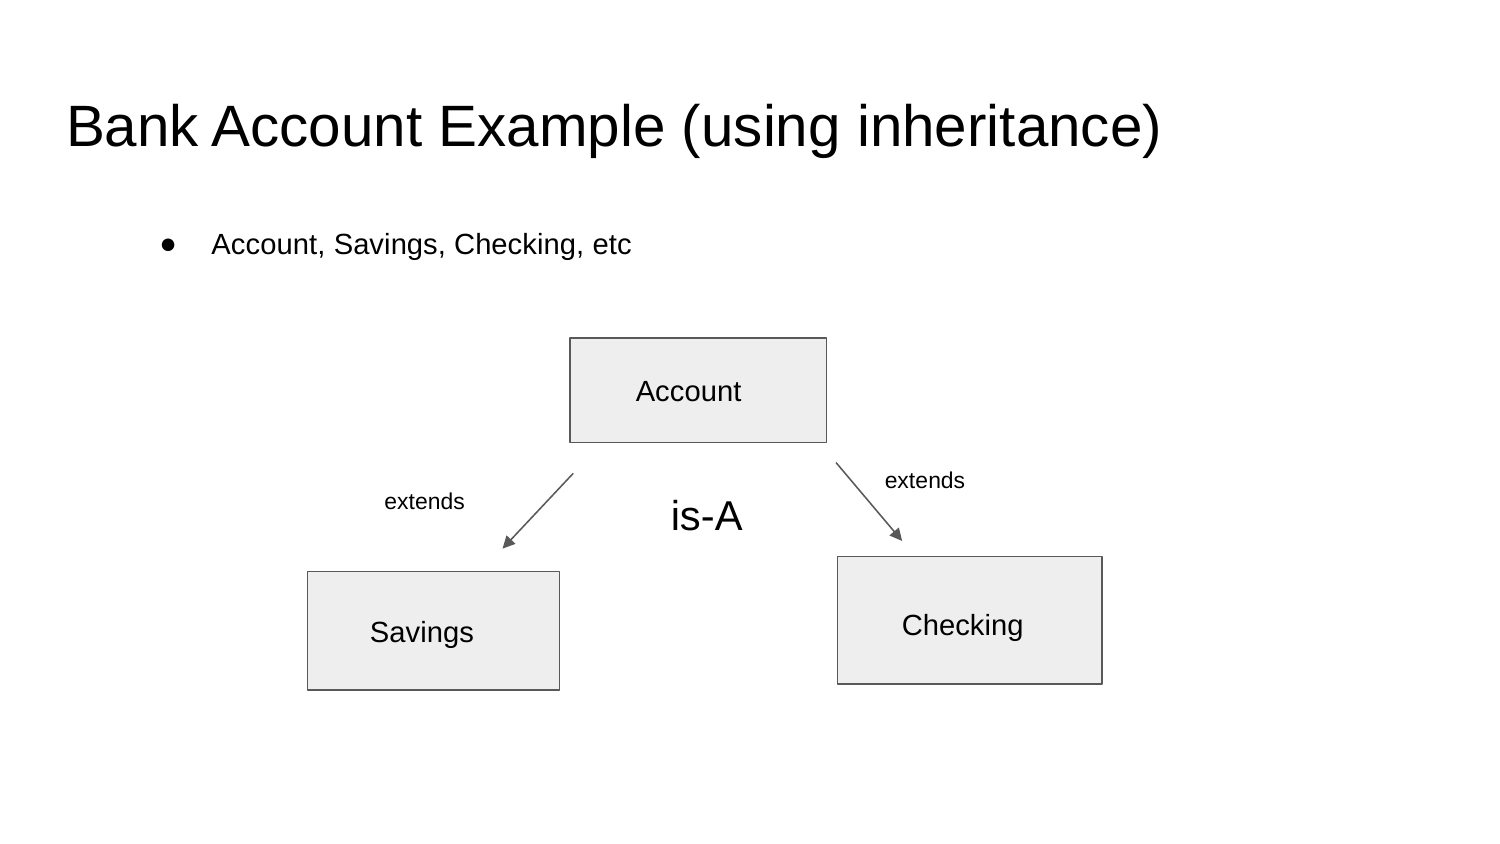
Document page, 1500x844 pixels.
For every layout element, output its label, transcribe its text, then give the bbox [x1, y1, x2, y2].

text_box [835, 462, 903, 542]
text_box extends [369, 472, 501, 528]
title Bank Account Example (using inheritance) [51, 72, 1449, 167]
text_box Account, Savings, Checking, etc [121, 210, 1219, 276]
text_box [502, 473, 574, 549]
text_box Account [620, 357, 809, 423]
text_box Checking [886, 591, 1067, 657]
text_box [570, 338, 827, 443]
text_box Savings [355, 597, 543, 663]
text_box [307, 571, 560, 690]
text_box [837, 556, 1102, 684]
text_box is-A [622, 473, 788, 554]
text_box extends [869, 451, 1016, 507]
